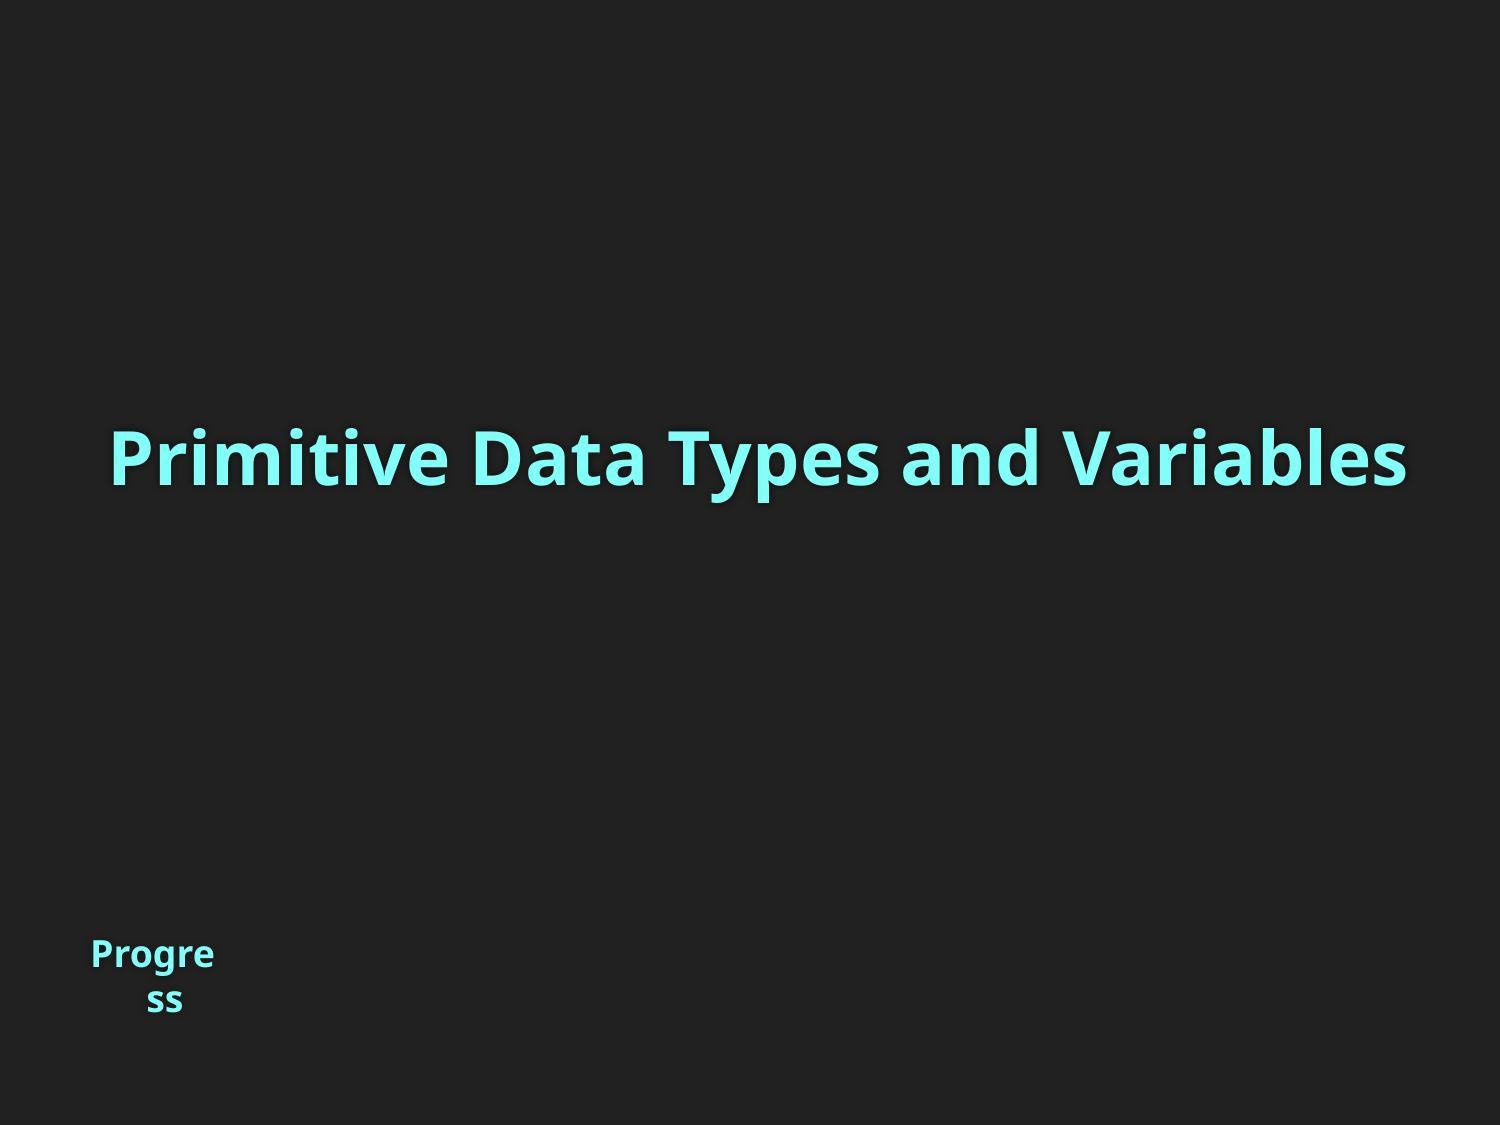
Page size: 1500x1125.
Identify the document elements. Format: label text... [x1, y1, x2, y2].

title Primitive Data Types and Variables [75, 249, 1425, 500]
list Progress [75, 944, 248, 1006]
